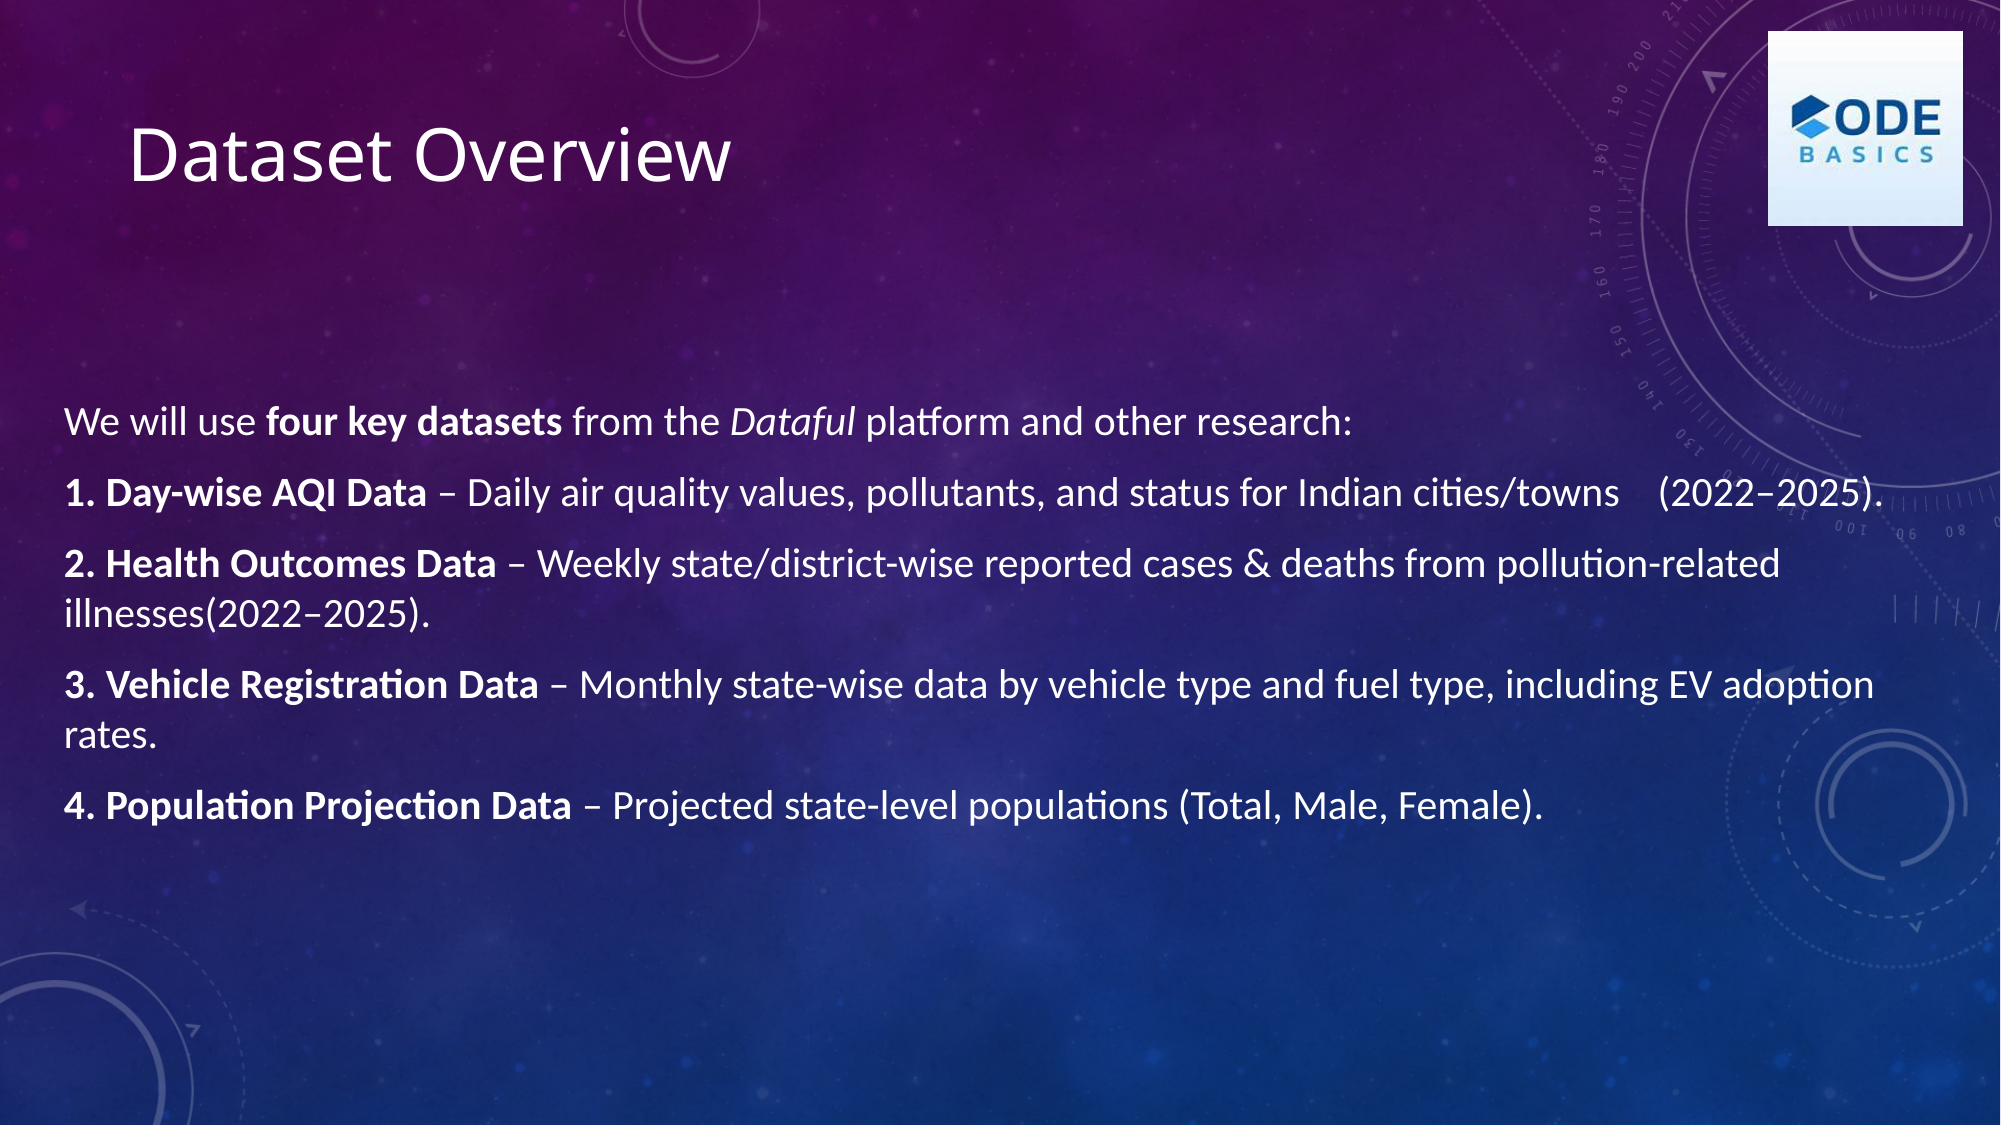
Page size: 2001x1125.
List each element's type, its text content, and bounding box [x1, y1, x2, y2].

list We will use four key datasets from the Dataful platform and other research: 1. Day-wise AQI Data – Daily air quality values, pollutants, and status for Indian cities/towns (2022–2025). 2. Health Outcomes Data – Weekly state/district-wise reported cases & deaths from pollution-related illnesses(2022–2025). 3. Vehicle Registration Data – Monthly state-wise data by vehicle type and fuel type, including EV adoption rates. 4. Population Projection Data – Projected state-level populations (Total, Male, Female). [48, 194, 1979, 1098]
picture [0, 0, 2001, 1125]
title Dataset Overview [112, 99, 1000, 194]
